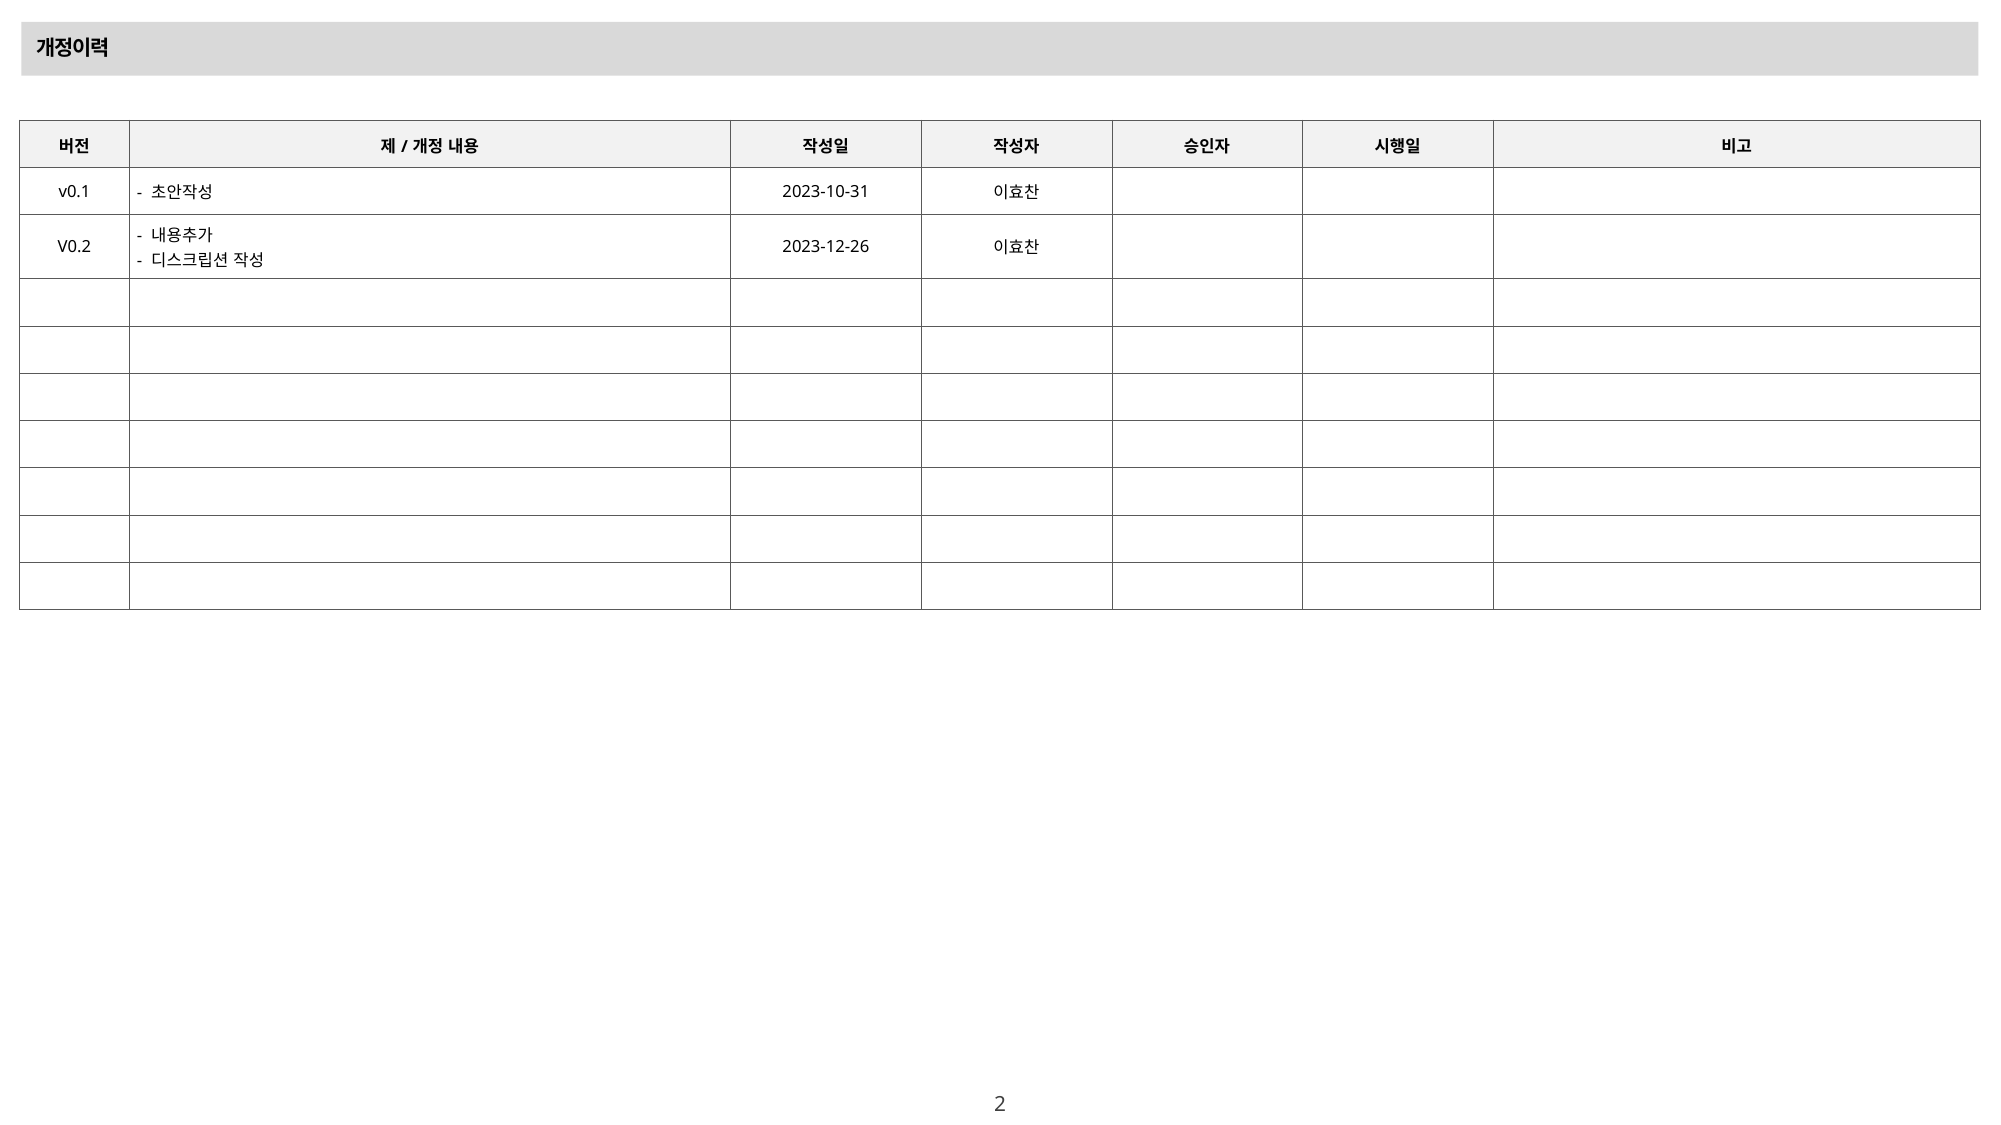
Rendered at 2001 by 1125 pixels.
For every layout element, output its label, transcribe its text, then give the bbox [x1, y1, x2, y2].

table_cell [731, 516, 921, 562]
table_cell [20, 374, 129, 420]
table_header 제/개정 내용 [130, 121, 730, 167]
table_header 시행일 [1303, 121, 1493, 167]
table_cell [1494, 516, 1980, 562]
table_cell [1494, 468, 1980, 515]
table_cell [130, 374, 730, 420]
table_cell [1113, 421, 1302, 467]
table_cell [1303, 279, 1493, 326]
table_cell [130, 279, 730, 326]
table_cell [1494, 279, 1980, 326]
table_cell [20, 516, 129, 562]
table_cell [922, 327, 1112, 373]
table_cell [1494, 327, 1980, 373]
table_cell [1113, 563, 1302, 609]
table_cell [1113, 516, 1302, 562]
table_header 작성자 [922, 121, 1112, 167]
table_cell [130, 468, 730, 515]
table_cell [922, 279, 1112, 326]
table_cell [1494, 215, 1980, 278]
table_cell [922, 421, 1112, 467]
table_cell [1303, 215, 1493, 278]
table_cell [1113, 279, 1302, 326]
table_cell [20, 279, 129, 326]
table_cell 이효찬 [922, 215, 1112, 278]
table_cell [130, 421, 730, 467]
table_cell [1303, 421, 1493, 467]
table_cell [922, 374, 1112, 420]
table_cell [1303, 563, 1493, 609]
table_cell [20, 468, 129, 515]
table_cell [731, 327, 921, 373]
table_cell [731, 563, 921, 609]
table_cell [1494, 168, 1980, 214]
table_cell [1494, 421, 1980, 467]
table_cell V0.2 [20, 215, 129, 278]
table_cell 2023-10-31 [731, 168, 921, 214]
table_cell [731, 279, 921, 326]
table_cell [130, 516, 730, 562]
table_cell [1113, 374, 1302, 420]
table_cell [1303, 327, 1493, 373]
table_cell - 초안작성 [130, 168, 730, 214]
table_cell 2023-12-26 [731, 215, 921, 278]
table_cell [922, 563, 1112, 609]
table_cell [1303, 468, 1493, 515]
table_cell v0.1 [20, 168, 129, 214]
table_cell [1303, 168, 1493, 214]
table_cell [1303, 516, 1493, 562]
table_header 승인자 [1113, 121, 1302, 167]
table_cell [1494, 563, 1980, 609]
table_cell [20, 421, 129, 467]
table_header 버전 [20, 121, 129, 167]
table_cell [130, 327, 730, 373]
table_cell [20, 563, 129, 609]
table_cell - 내용추가 - 디스크립션 작성 [130, 215, 730, 278]
table_cell [1113, 327, 1302, 373]
table_cell [130, 563, 730, 609]
table_header 작성일 [731, 121, 921, 167]
table_cell [731, 468, 921, 515]
table_cell [1113, 468, 1302, 515]
table_cell [20, 327, 129, 373]
table_header 비고 [1494, 121, 1980, 167]
table_cell [922, 468, 1112, 515]
table_cell [1113, 168, 1302, 214]
table_cell [731, 374, 921, 420]
table_cell 이효찬 [922, 168, 1112, 214]
title 개정이력 [21, 21, 1979, 76]
table_cell [731, 421, 921, 467]
table_cell [1303, 374, 1493, 420]
table_cell [1113, 215, 1302, 278]
table_cell [1494, 374, 1980, 420]
table_cell [922, 516, 1112, 562]
